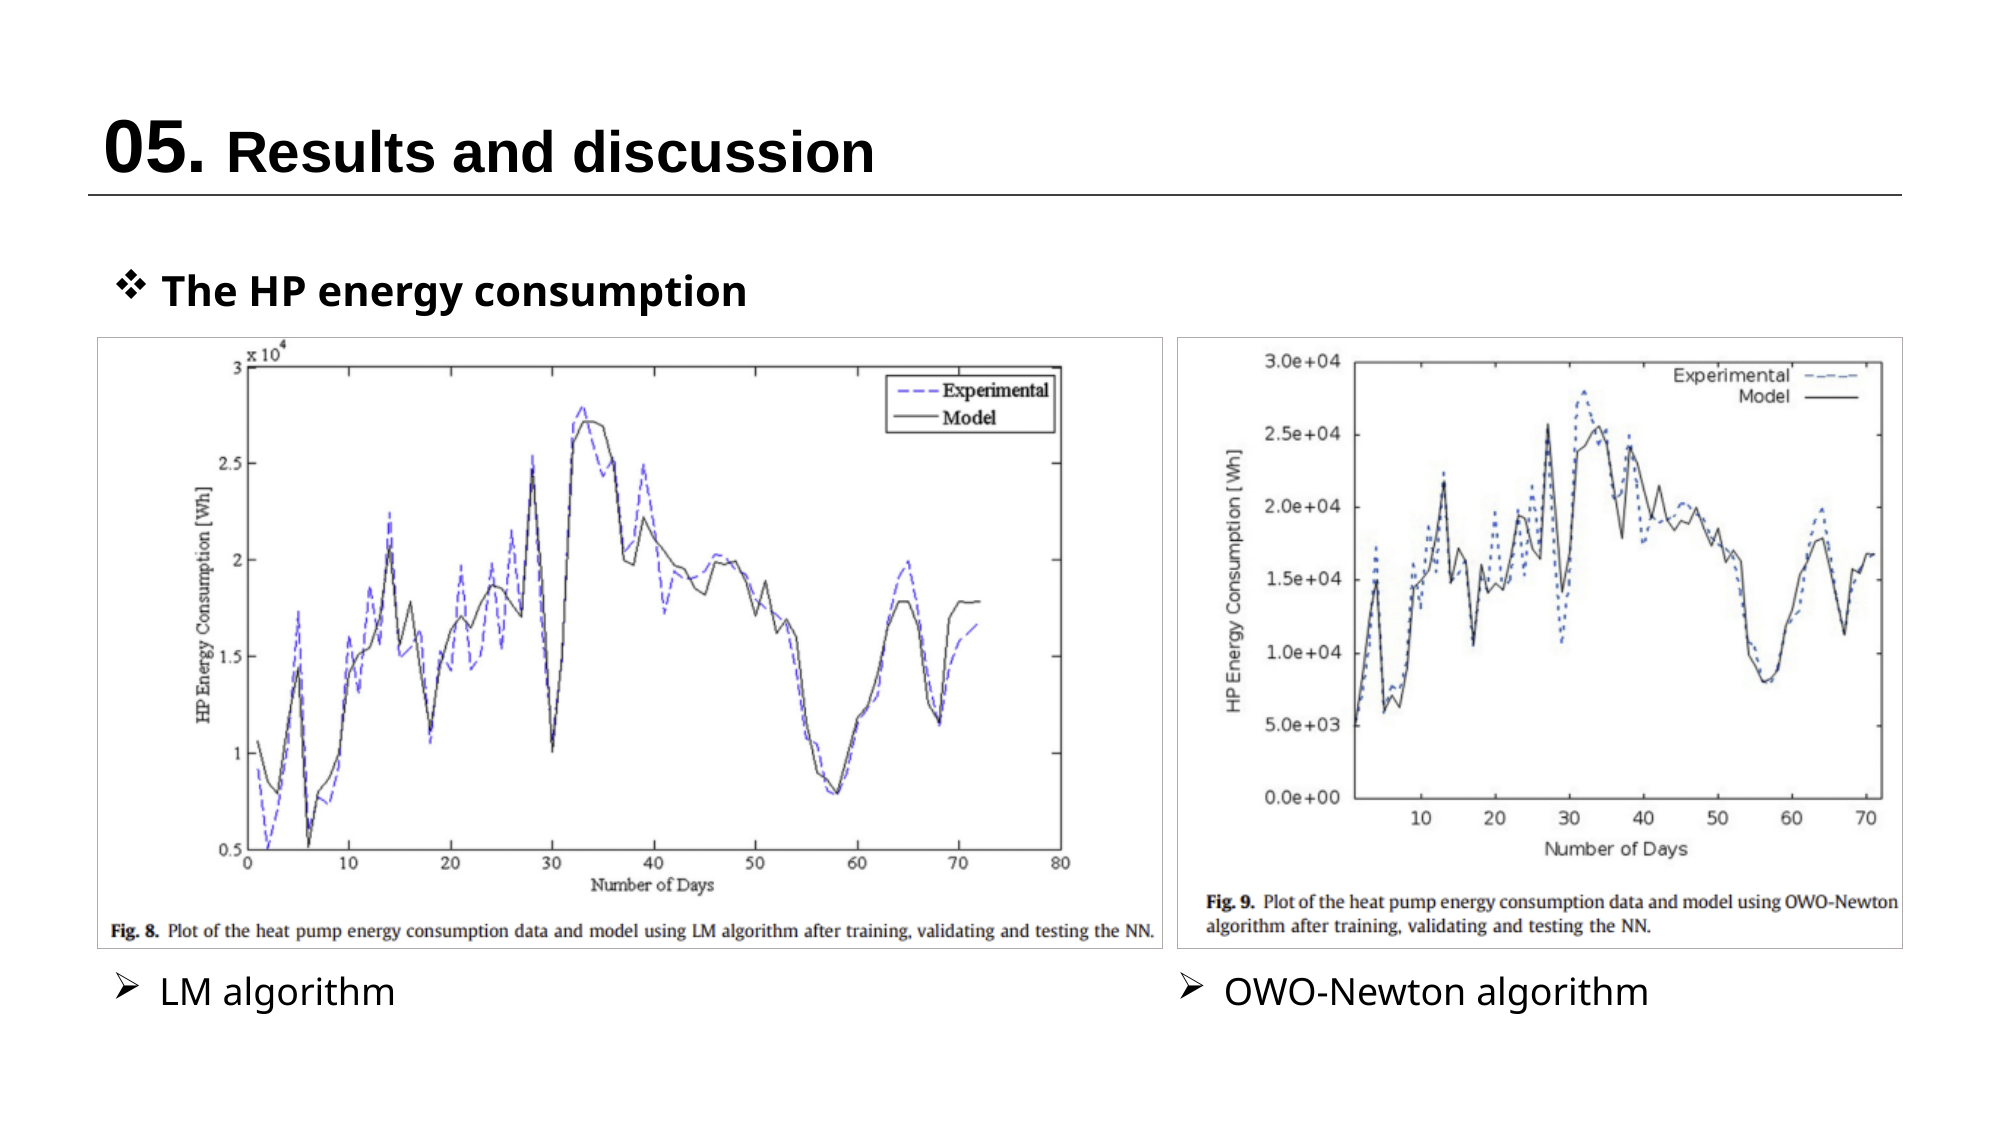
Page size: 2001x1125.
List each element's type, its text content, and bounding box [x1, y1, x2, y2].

text_box LM algorithm [97, 961, 784, 1021]
text_box The HP energy consumption [97, 257, 1098, 323]
text_box OWO-Newton algorithm [1162, 961, 1849, 1021]
picture [1177, 337, 1903, 949]
picture [97, 337, 1163, 949]
text_box 05. Results and discussion [88, 89, 1903, 194]
